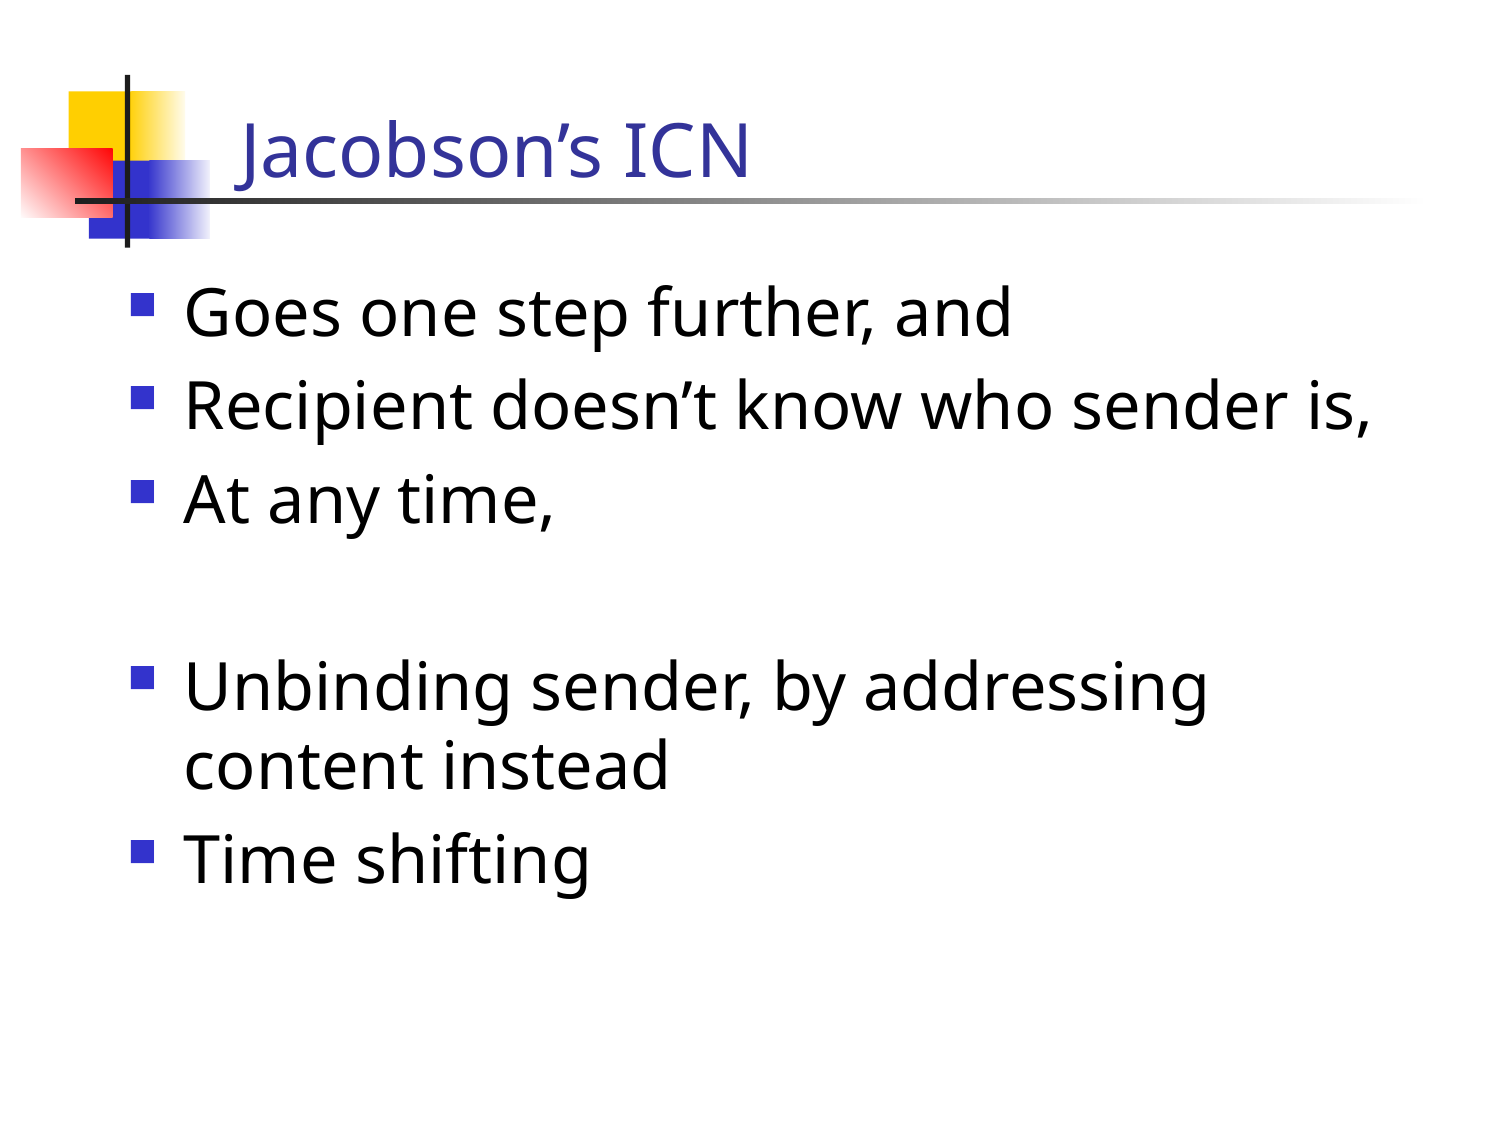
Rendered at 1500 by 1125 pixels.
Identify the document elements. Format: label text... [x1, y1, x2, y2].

list Goes one step further, and Recipient doesn’t know who sender is, At any time, Unbinding sender, by addressing content instead Time shifting [112, 262, 1463, 1025]
title Jacobson’s ICN [225, 12, 1500, 200]
